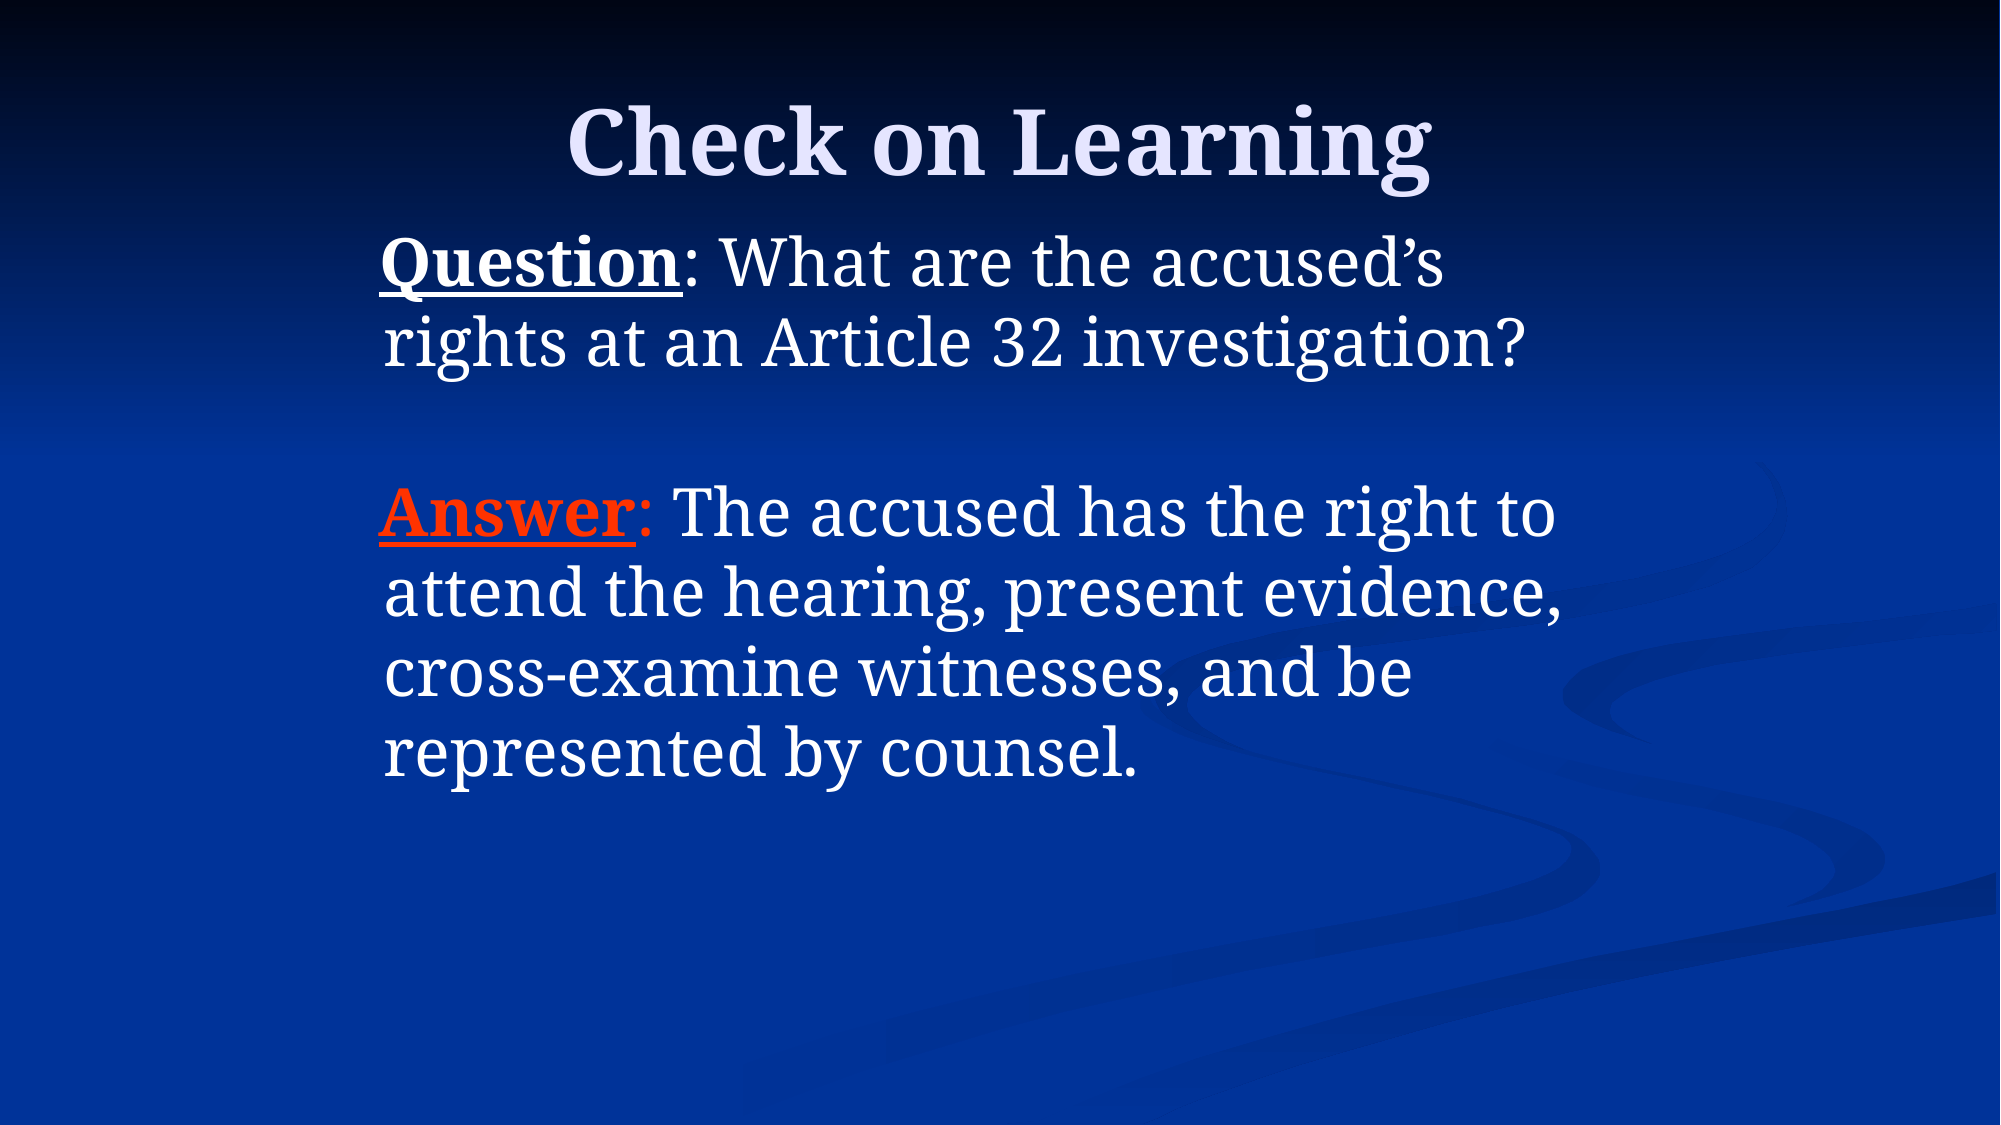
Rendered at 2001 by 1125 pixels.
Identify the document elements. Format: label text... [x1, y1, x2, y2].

text_box Answer: The accused has the right to attend the hearing, present evidence, cross-examine witnesses, and be represented by counsel. [312, 462, 1663, 813]
list Question: What are the accused’s rights at an Article 32 investigation? [312, 212, 1663, 462]
title Check on Learning [99, 45, 1900, 233]
